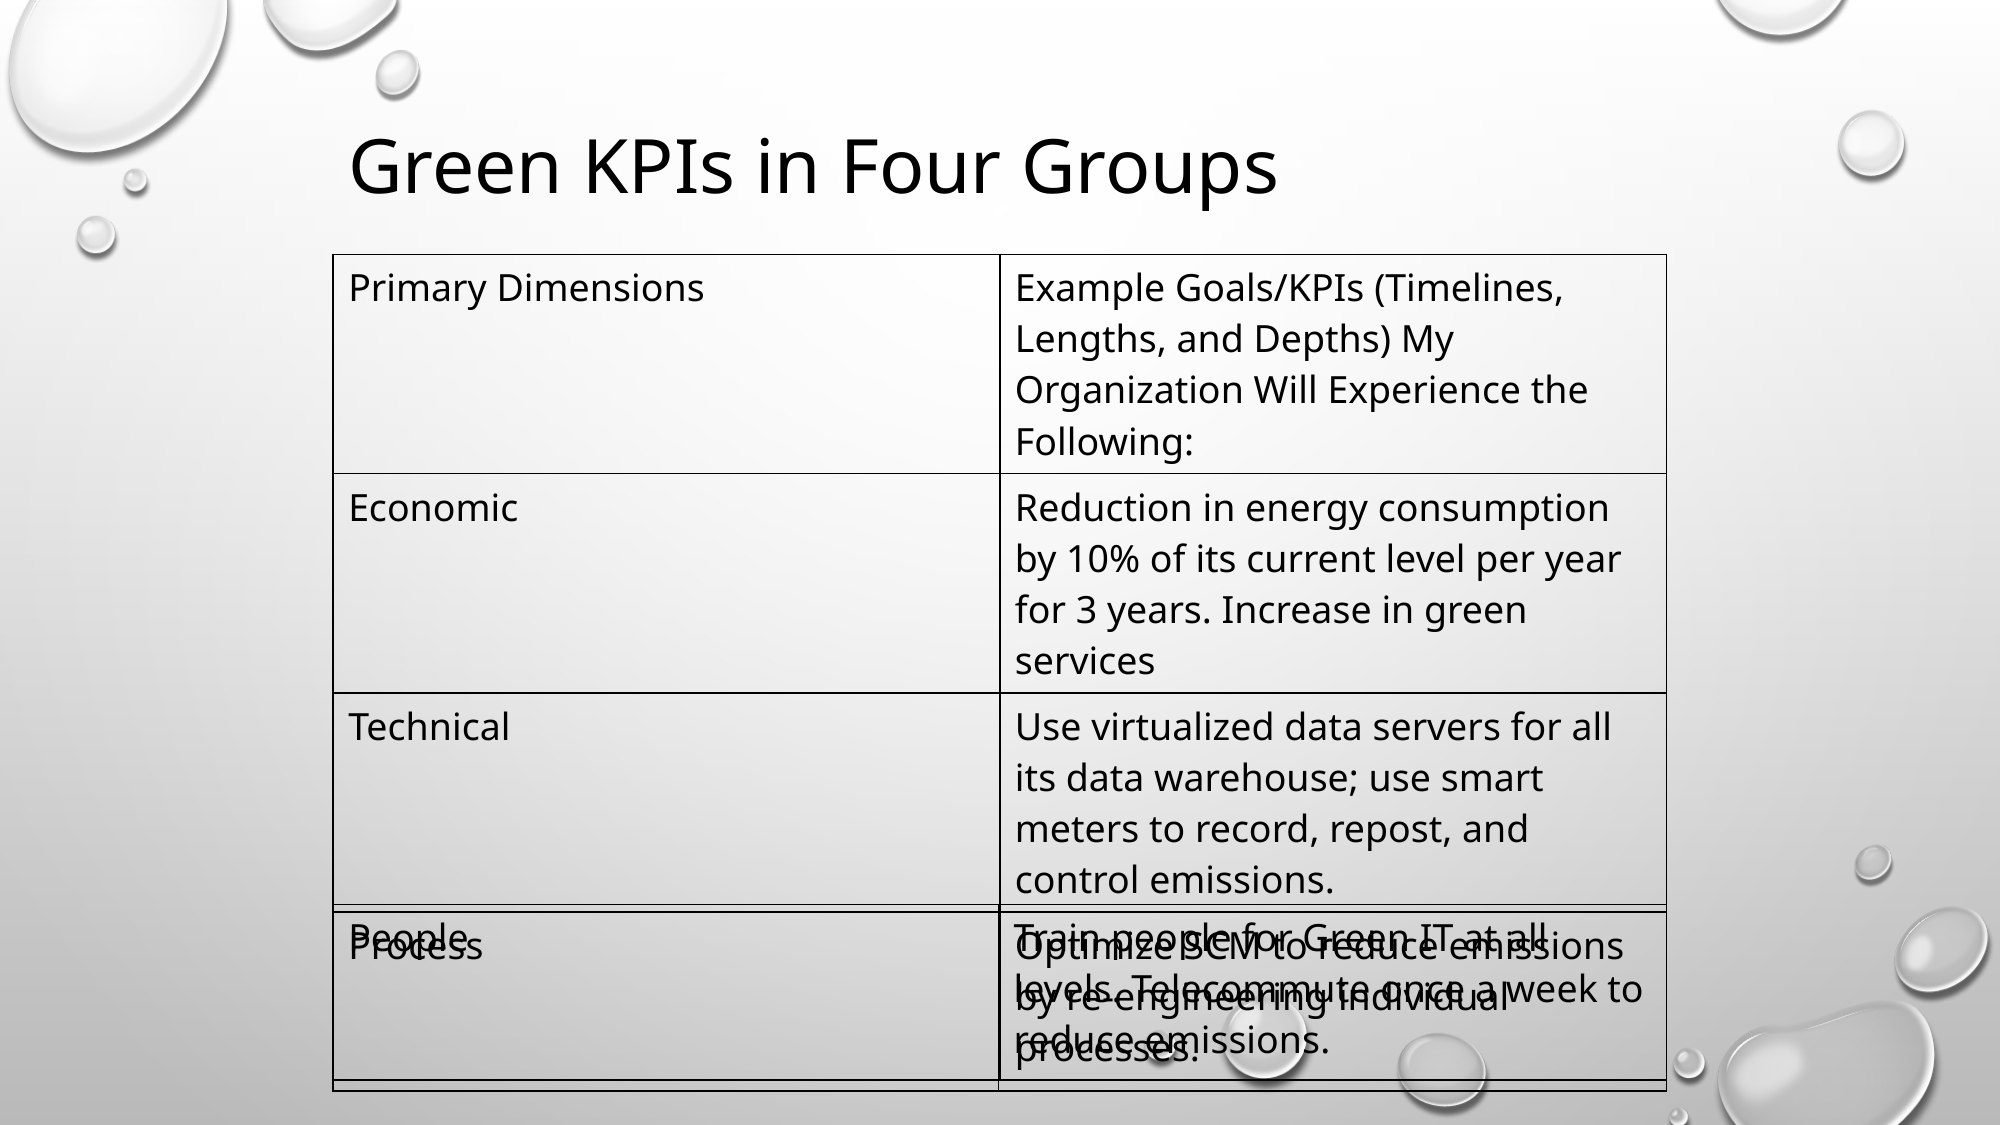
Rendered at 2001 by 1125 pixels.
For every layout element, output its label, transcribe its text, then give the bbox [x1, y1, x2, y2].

table_cell Use virtualized data servers for all its data warehouse; use smart meters to record, repost, and control emissions. [1001, 694, 1666, 904]
table_cell Technical [334, 694, 999, 904]
table_cell Reduction in energy consumption by 10% of its current level per year for 3 years. Increase in green services [1001, 474, 1666, 692]
table_header Train people for Green IT at all levels. Telecommute once a week to reduce emissions. [999, 905, 1666, 1090]
picture [0, 0, 2000, 1125]
table_header Primary Dimensions [334, 255, 999, 473]
table_header People [334, 905, 998, 1090]
table_cell Economic [334, 474, 999, 692]
text_box Green KPIs in Four Groups [333, 111, 1346, 217]
table_header Example Goals/KPIs (Timelines, Lengths, and Depths) My Organization Will Experience the Following: [1001, 255, 1666, 473]
